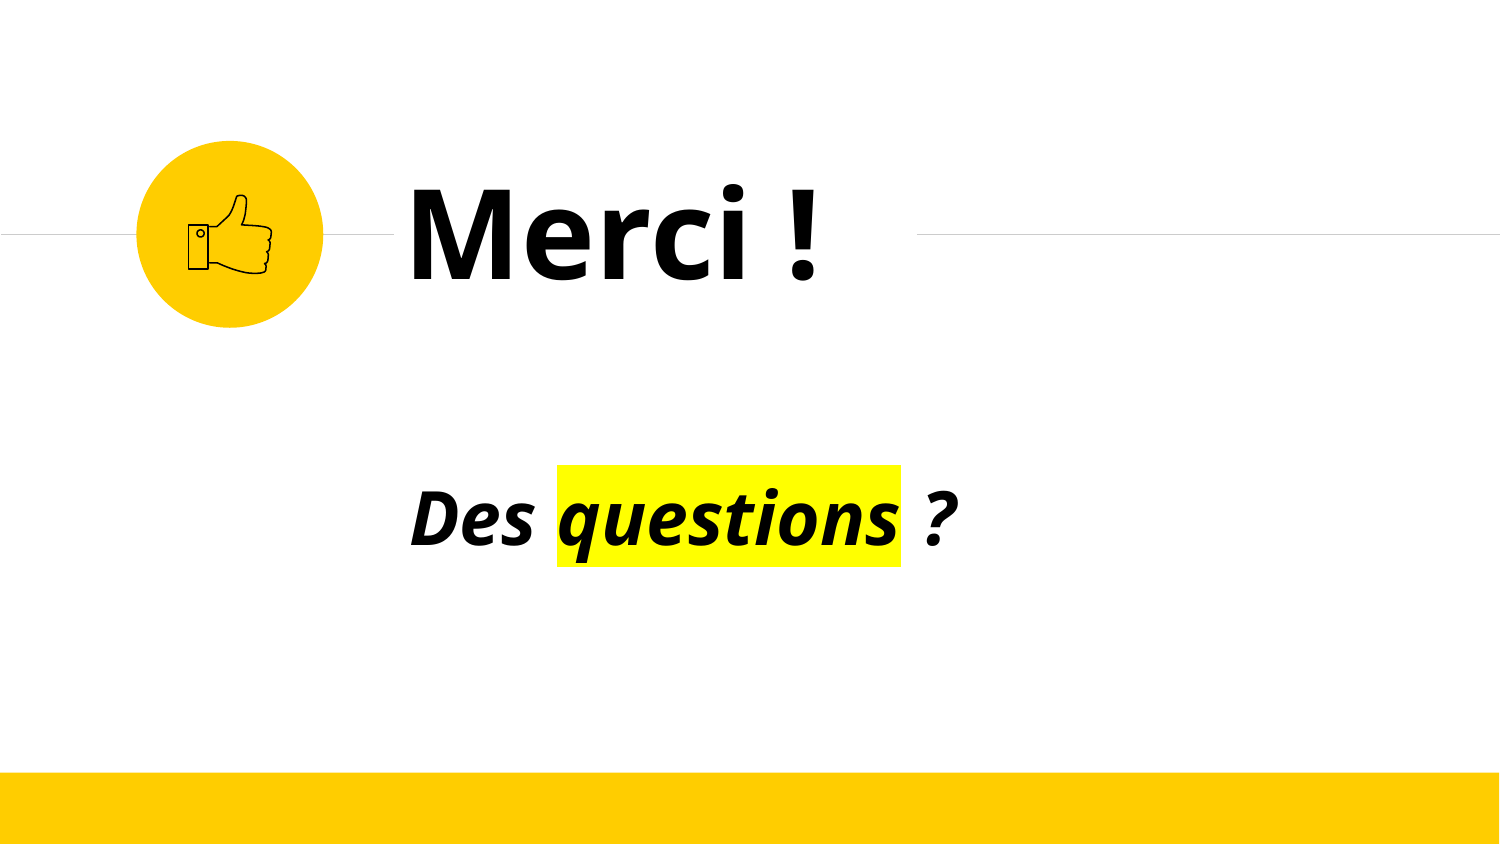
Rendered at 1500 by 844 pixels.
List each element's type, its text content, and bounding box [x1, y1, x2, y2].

subtitle Des questions ? [394, 455, 1218, 584]
text_box [0, 772, 1500, 844]
title Merci ! [389, 133, 1195, 325]
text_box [188, 195, 272, 274]
text_box [136, 243, 323, 328]
text_box [136, 140, 324, 233]
